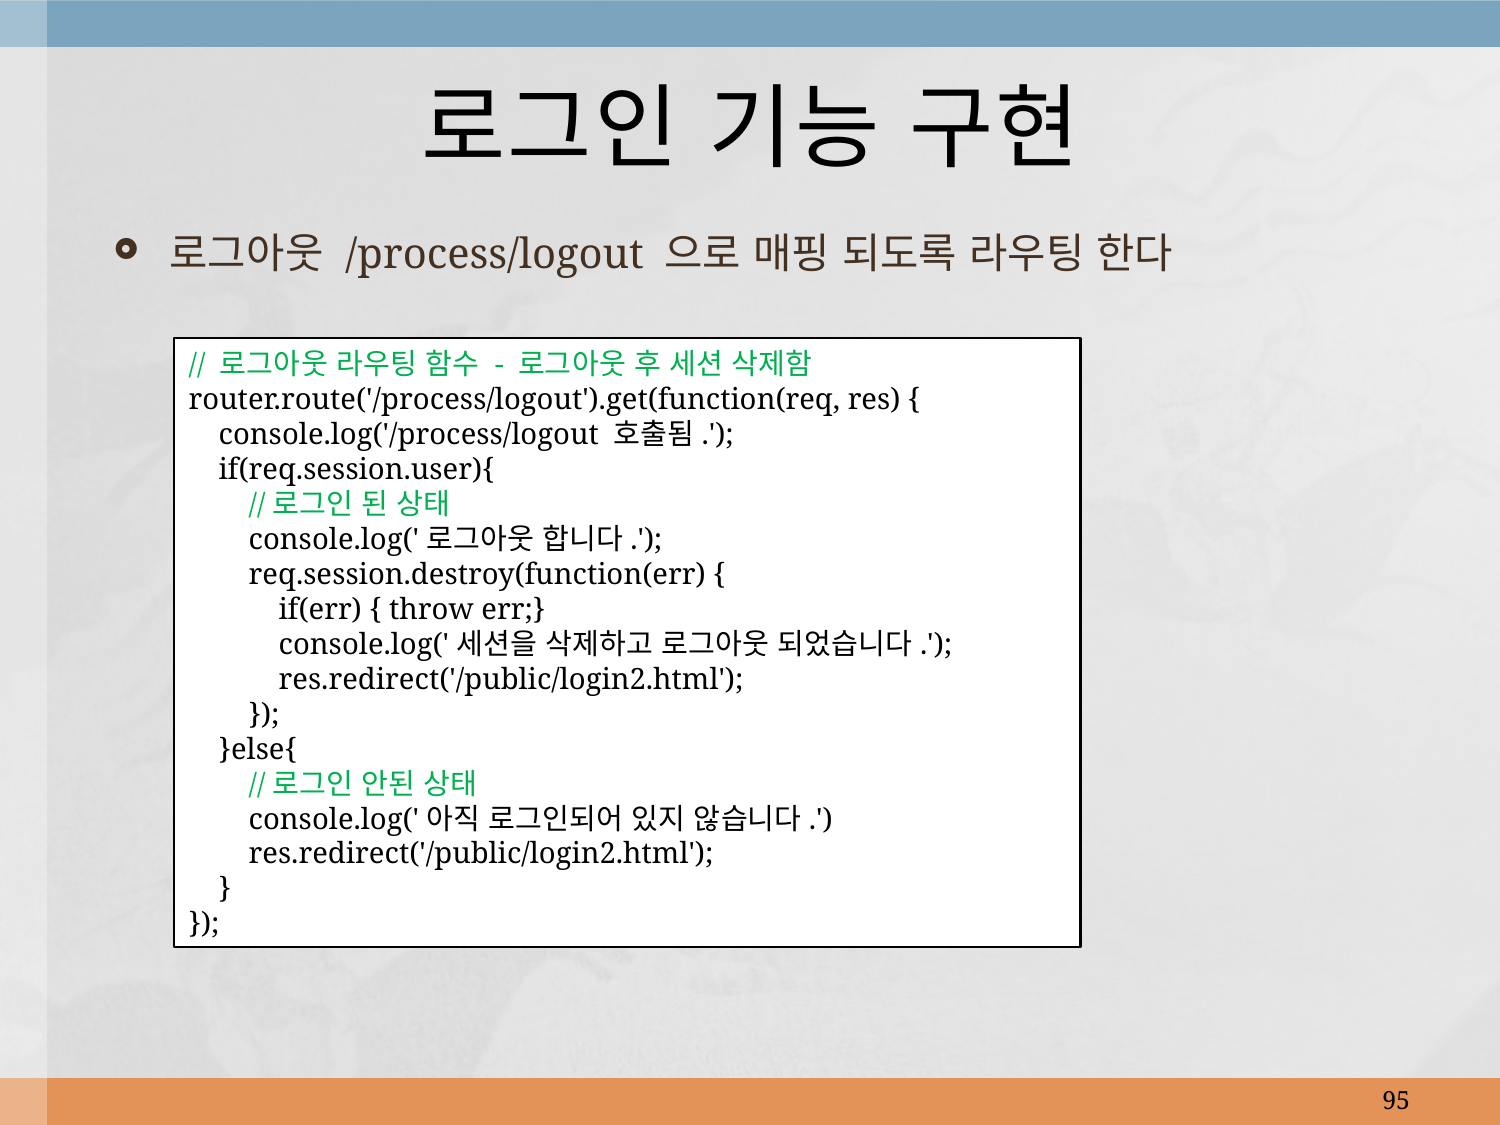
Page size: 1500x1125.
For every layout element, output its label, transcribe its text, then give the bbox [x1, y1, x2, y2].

title 로그인 기능 구현 [49, 46, 1454, 202]
list 로그아웃 /process/logout 으로 매핑 되도록 라우팅 한다 [98, 219, 1449, 338]
text_box // 로그아웃 라우팅 함수 - 로그아웃 후 세션 삭제함 router.route('/process/logout').get(function(req, res) { console.log('/process/logout 호출됨.'); if(req.session.user){ //로그인 된 상태 console.log('로그아웃 합니다.'); req.session.destroy(function(err) { if(err) { throw err;} console.log('세션을 삭제하고 로그아웃 되었습니다.'); res.redirect('/public/login2.html'); }); }else{ //로그인 안된 상태 console.log('아직 로그인되어 있지 않습니다.') res.redirect('/public/login2.html'); } }); [173, 337, 1082, 948]
slide_number 95 [1074, 1078, 1425, 1125]
